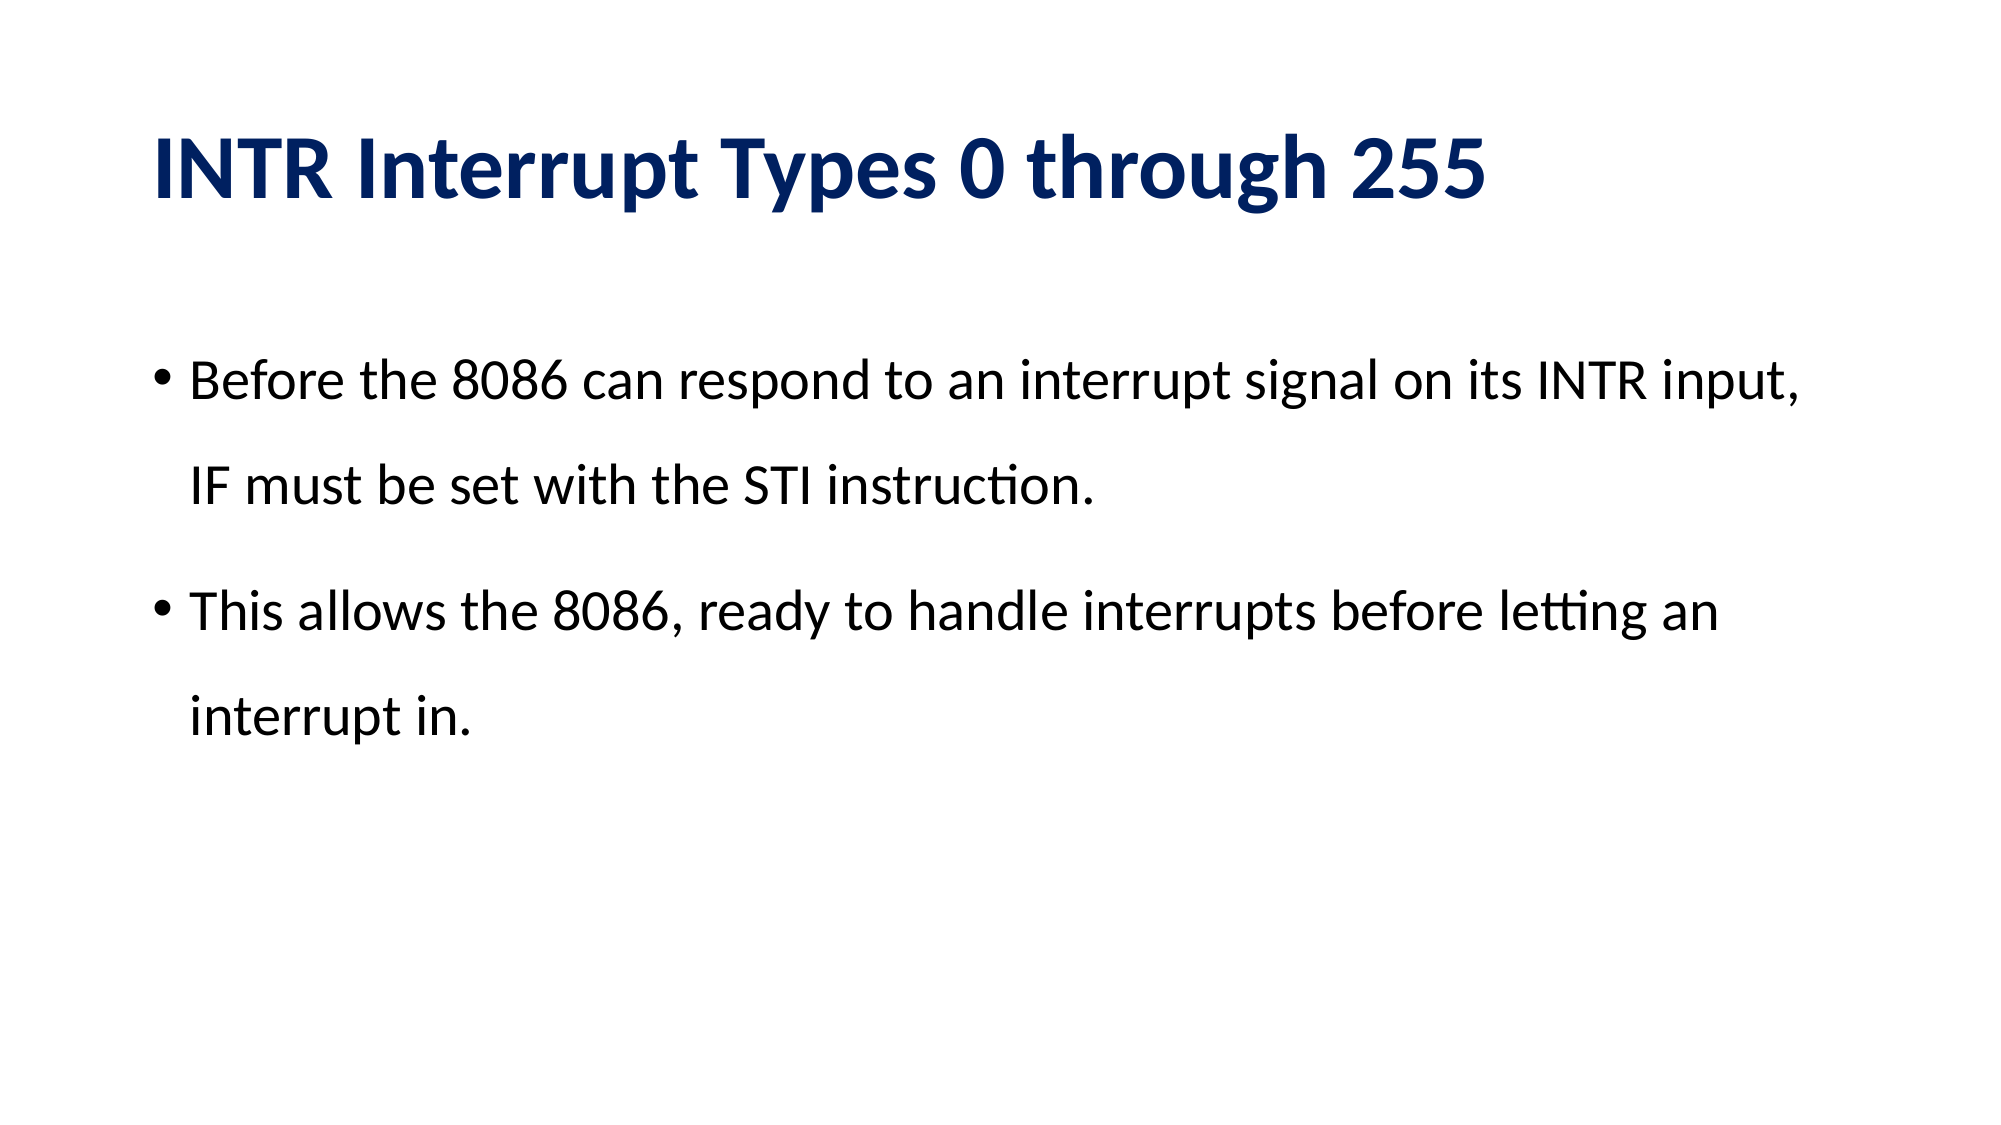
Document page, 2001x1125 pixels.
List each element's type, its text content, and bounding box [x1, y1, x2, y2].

title INTR Interrupt Types 0 through 255 [137, 59, 1863, 278]
list Before the 8086 can respond to an interrupt signal on its INTR input, IF must be set with the STI instruction. This allows the 8086, ready to handle interrupts before letting an interrupt in. [137, 299, 1863, 1014]
